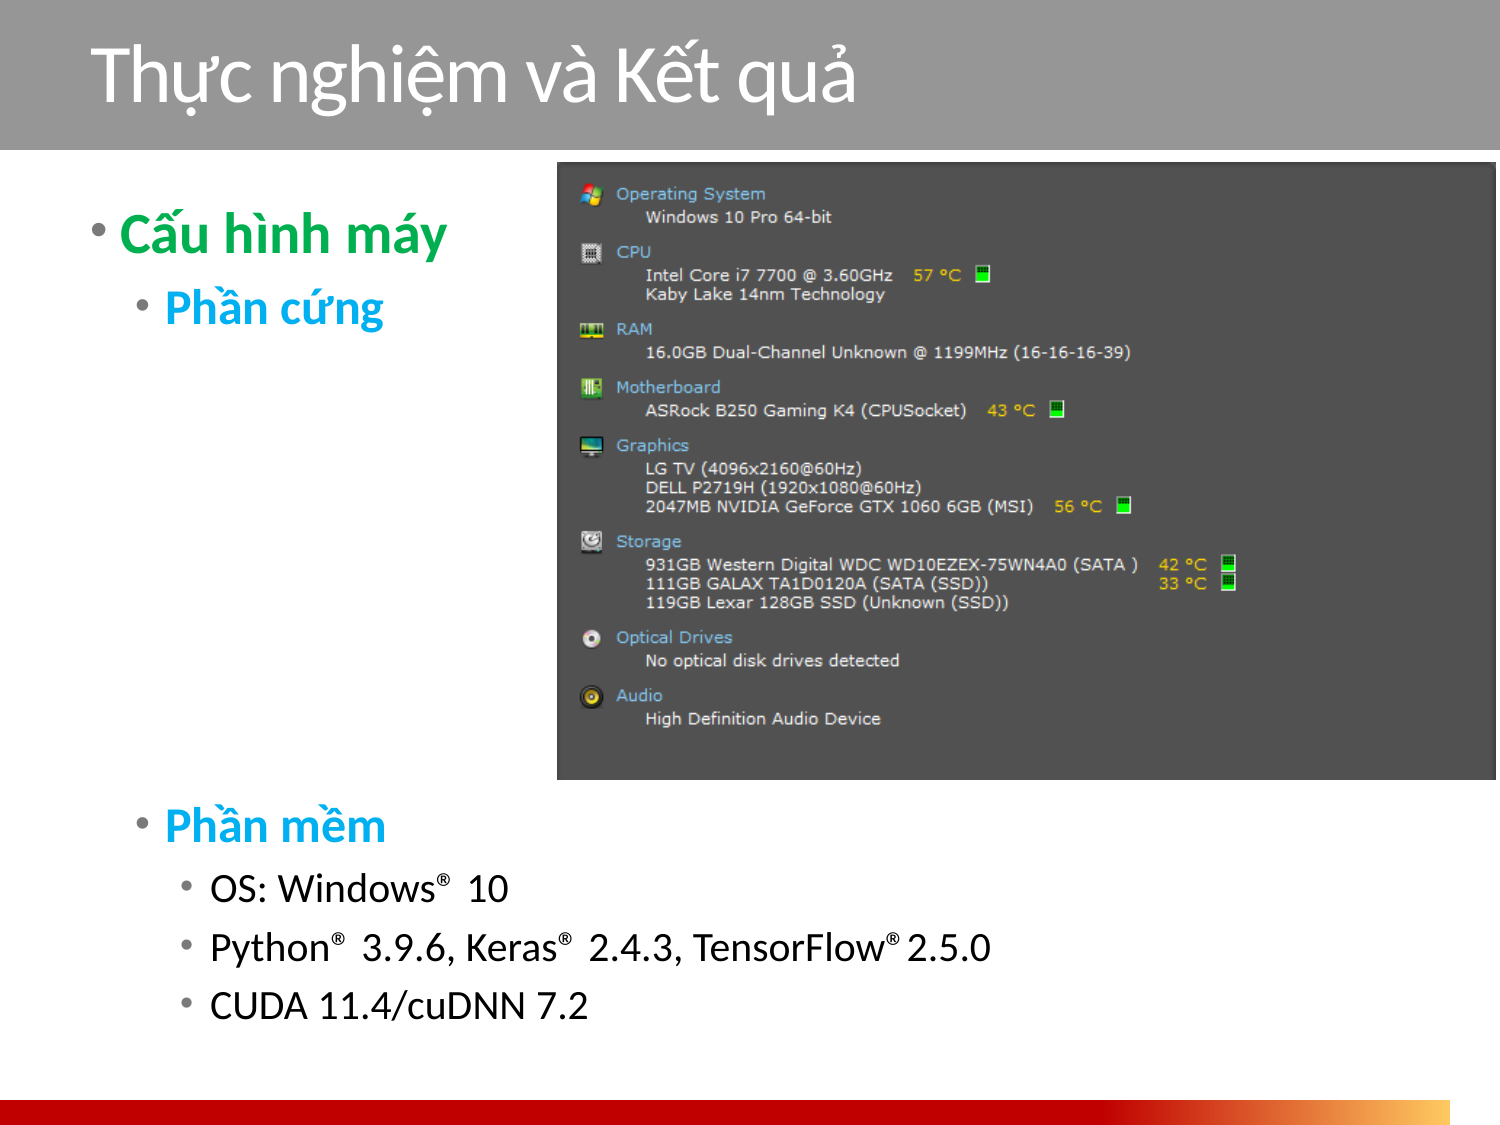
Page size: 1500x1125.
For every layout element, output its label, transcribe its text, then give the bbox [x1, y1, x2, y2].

list Cấu hình máy Phần cứng Phần mềm OS: Windows® 10 Python® 3.9.6, Keras® 2.4.3, TensorFlow®2.5.0 CUDA 11.4/cuDNN 7.2 [75, 187, 1425, 1063]
title Thực nghiệm và Kết quả [75, 0, 1425, 140]
picture [556, 162, 1496, 780]
